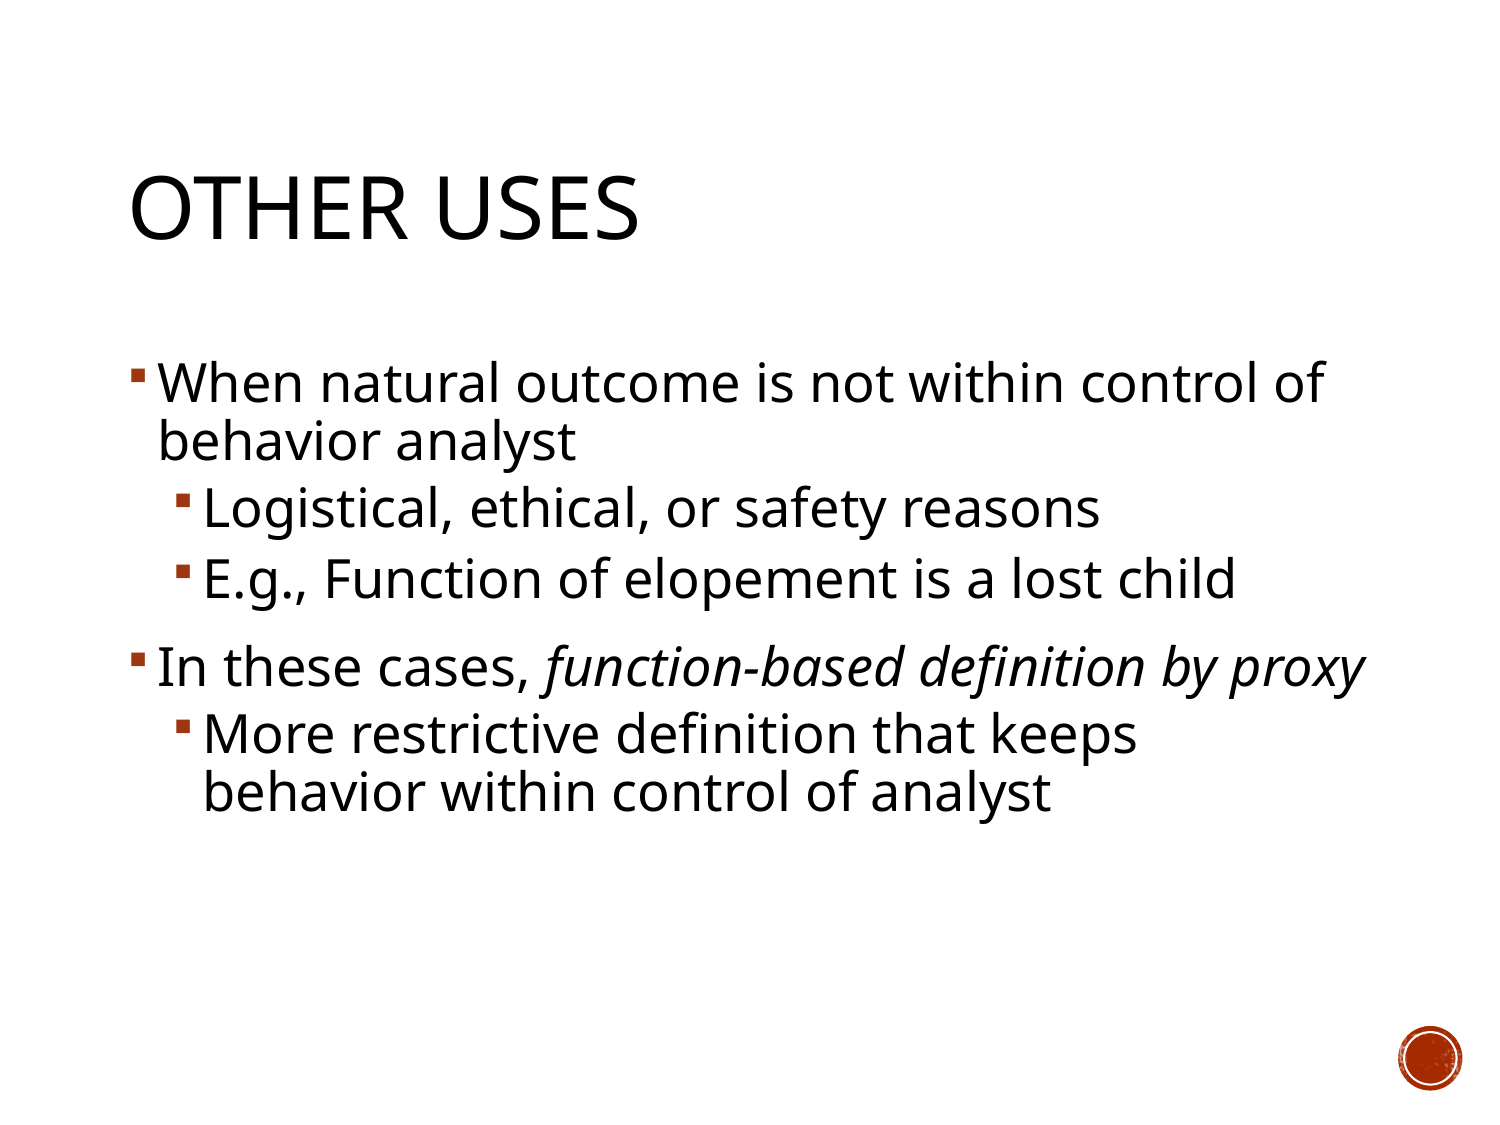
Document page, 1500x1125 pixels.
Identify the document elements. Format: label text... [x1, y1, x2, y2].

title Other Uses [112, 79, 1388, 344]
list When natural outcome is not within control of behavior analyst Logistical, ethical, or safety reasons E.g., Function of elopement is a lost child In these cases, function-based definition by proxy More restrictive definition that keeps behavior within control of analyst [112, 348, 1388, 1013]
